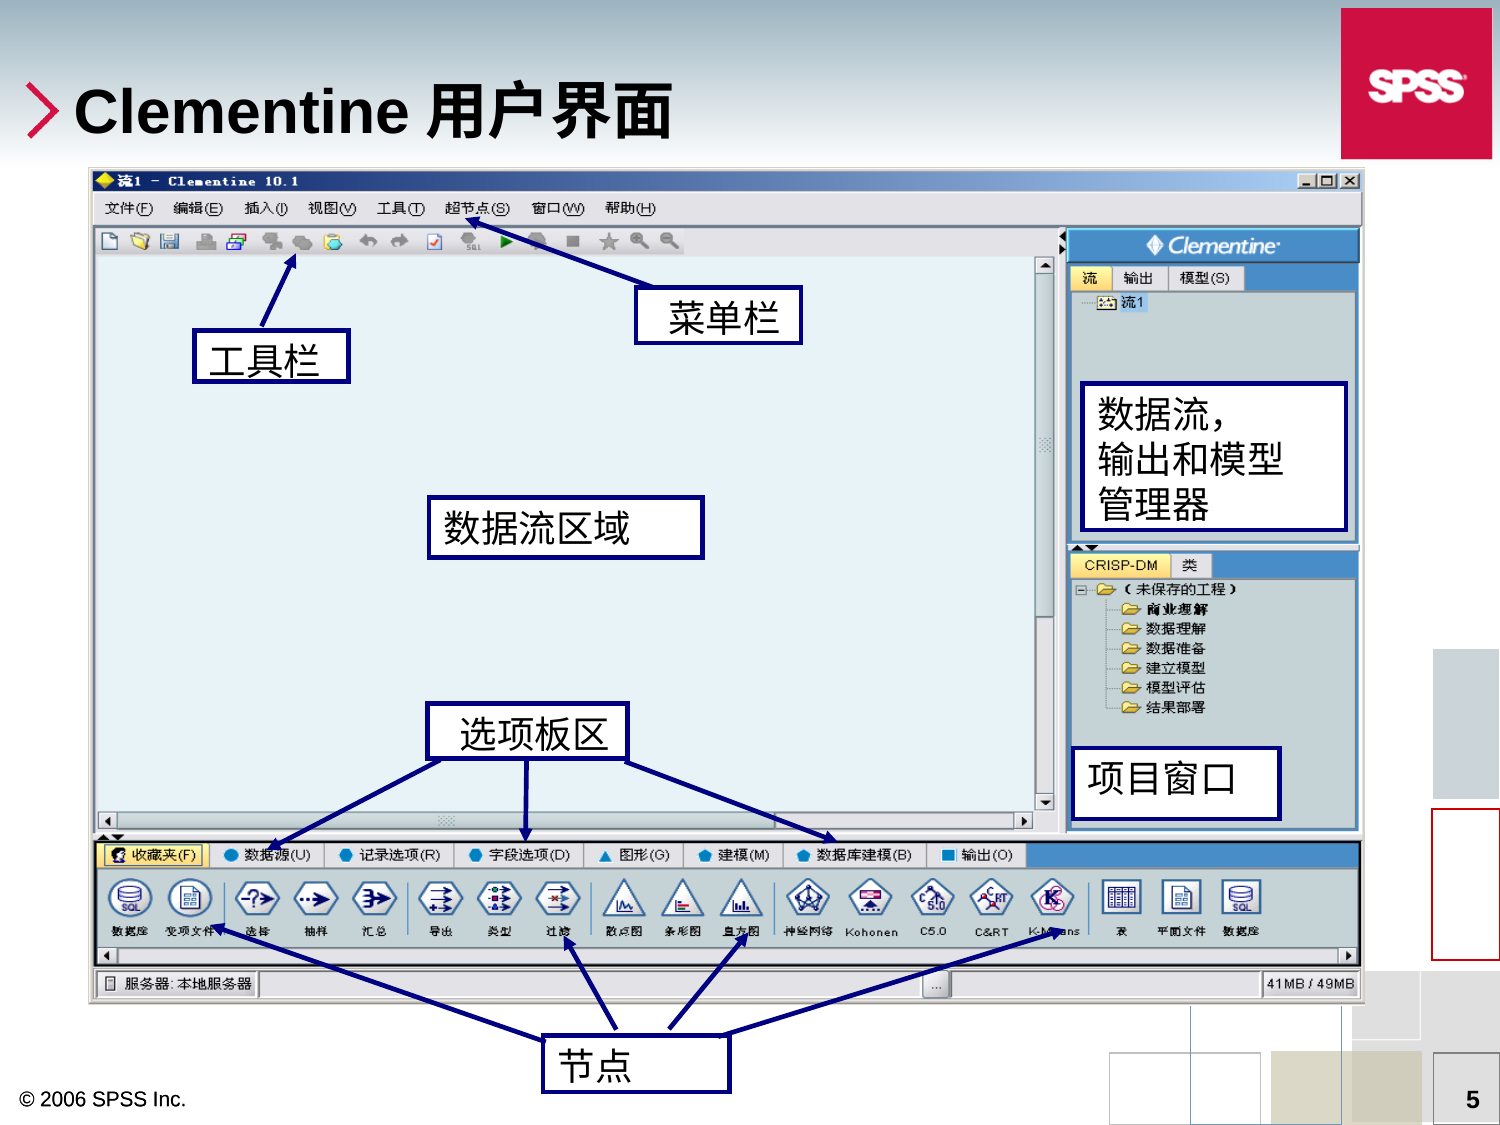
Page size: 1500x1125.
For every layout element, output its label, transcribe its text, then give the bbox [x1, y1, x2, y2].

picture [25, 81, 60, 139]
picture [88, 167, 1365, 1006]
title Clementine用户界面 [10, 38, 1330, 191]
slide_number 5 [1182, 1076, 1496, 1118]
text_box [464, 218, 801, 343]
footer © 2006 SPSS Inc. [4, 1077, 480, 1118]
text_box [266, 703, 838, 851]
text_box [194, 253, 349, 382]
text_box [209, 924, 1066, 1092]
picture [1341, 8, 1493, 160]
